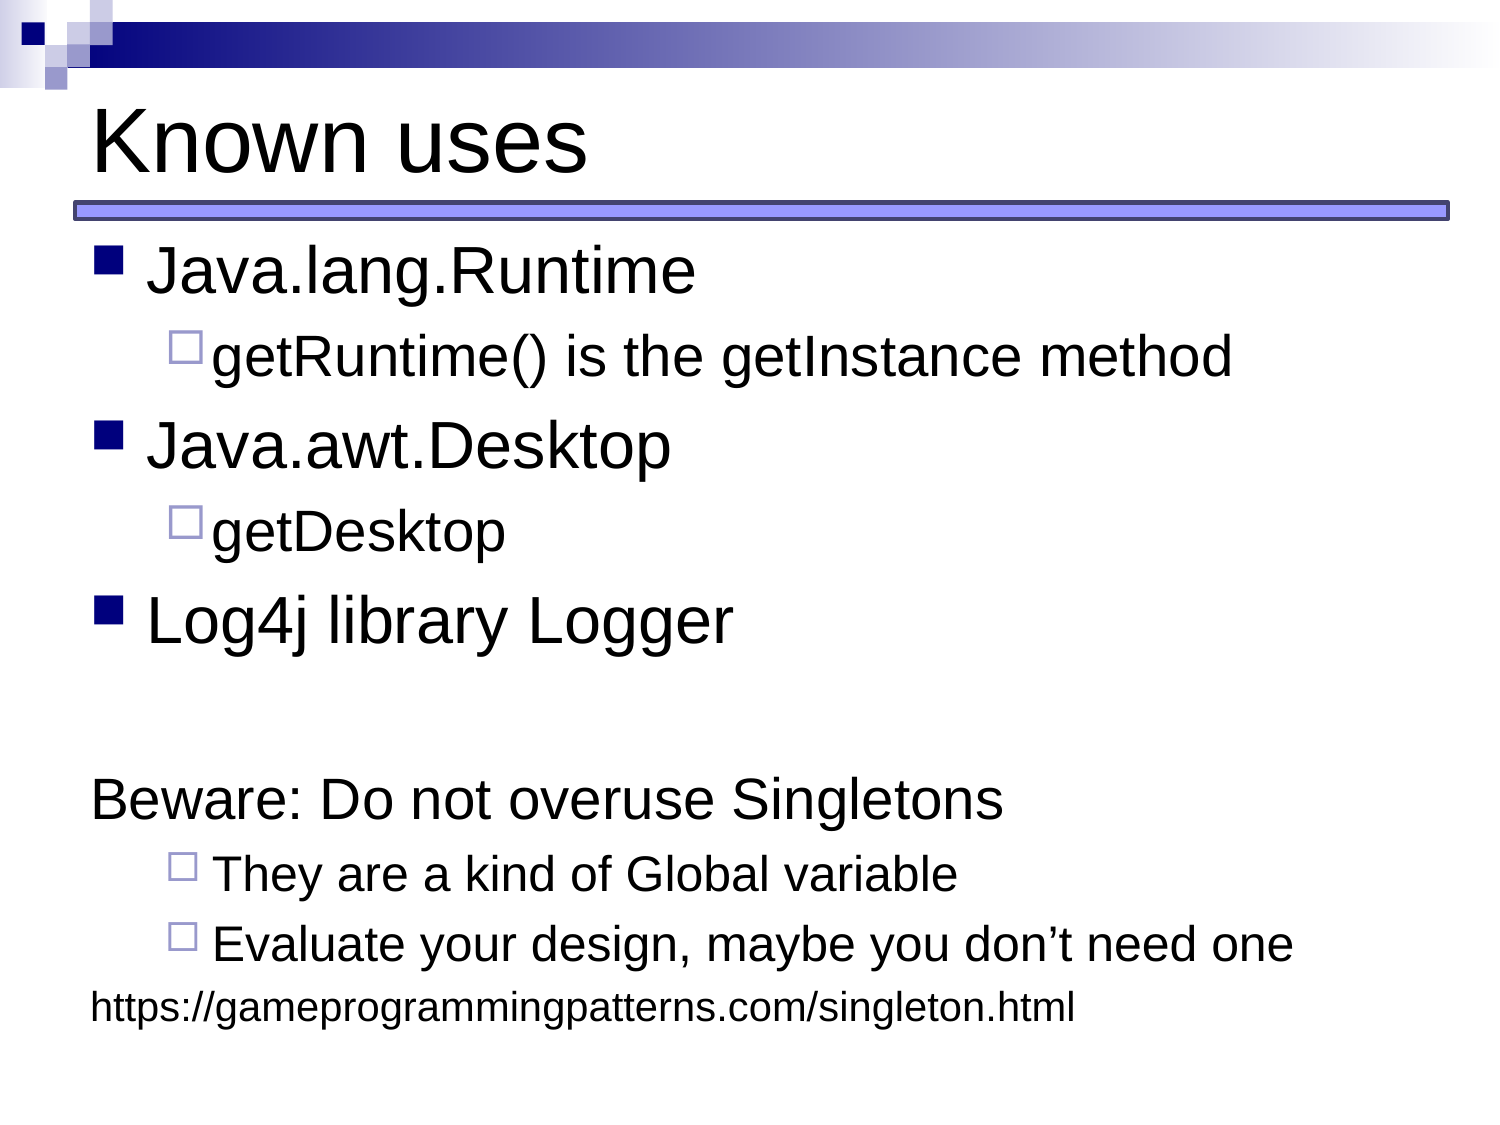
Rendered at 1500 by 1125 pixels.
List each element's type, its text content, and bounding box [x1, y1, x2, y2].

title Known uses [75, 22, 1425, 219]
list Java.lang.Runtime getRuntime() is the getInstance method Java.awt.Desktop getDesktop Log4j library Logger Beware: Do not overuse Singletons They are a kind of Global variable Evaluate your design, maybe you don’t need one https://gameprogrammingpatterns.com/singleton.html [75, 219, 1425, 963]
